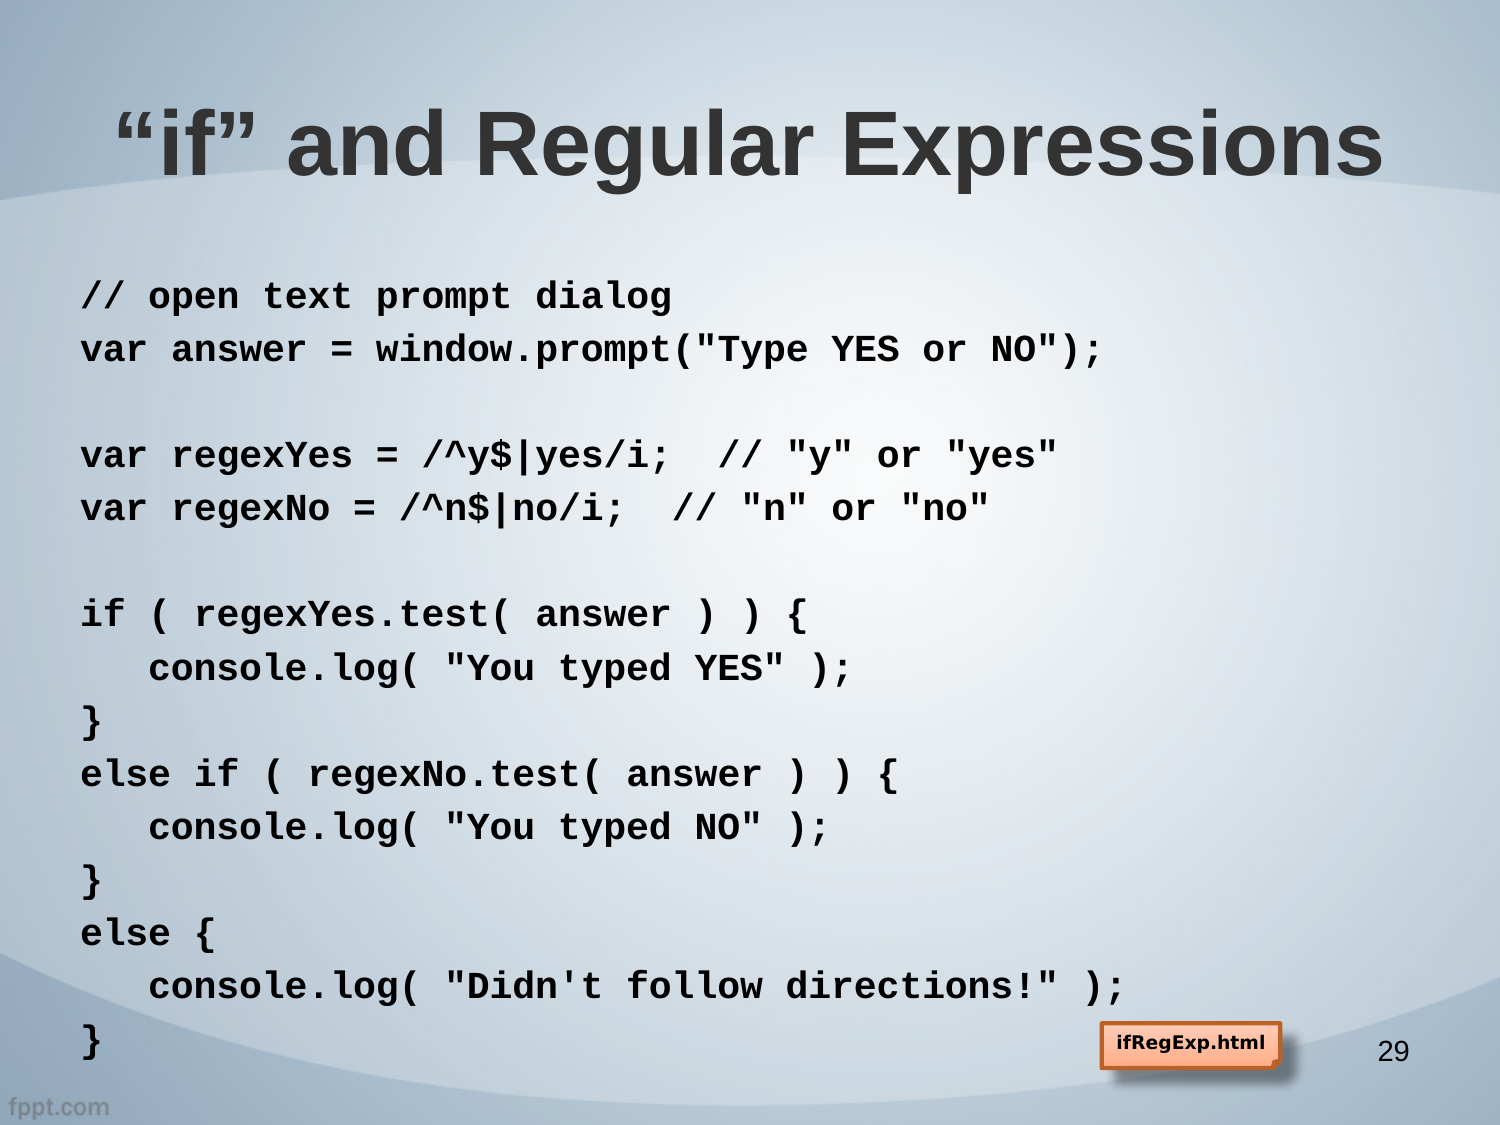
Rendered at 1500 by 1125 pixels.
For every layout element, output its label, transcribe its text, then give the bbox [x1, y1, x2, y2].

picture [0, 0, 1500, 1125]
title “if” and Regular Expressions [75, 45, 1425, 233]
slide_number 29 [1074, 1024, 1425, 1103]
list // open text prompt dialog var answer = window.prompt("Type YES or NO"); var regexYes = /^y$|yes/i; // "y" or "yes" var regexNo = /^n$|no/i; // "n" or "no" if ( regexYes.test( answer ) ) { console.log( "You typed YES" ); } else if ( regexNo.test( answer ) ) { console.log( "You typed NO" ); } else { console.log( "Didn't follow directions!" ); } [64, 262, 1447, 1071]
text_box ifRegExp.html [1101, 1023, 1281, 1069]
